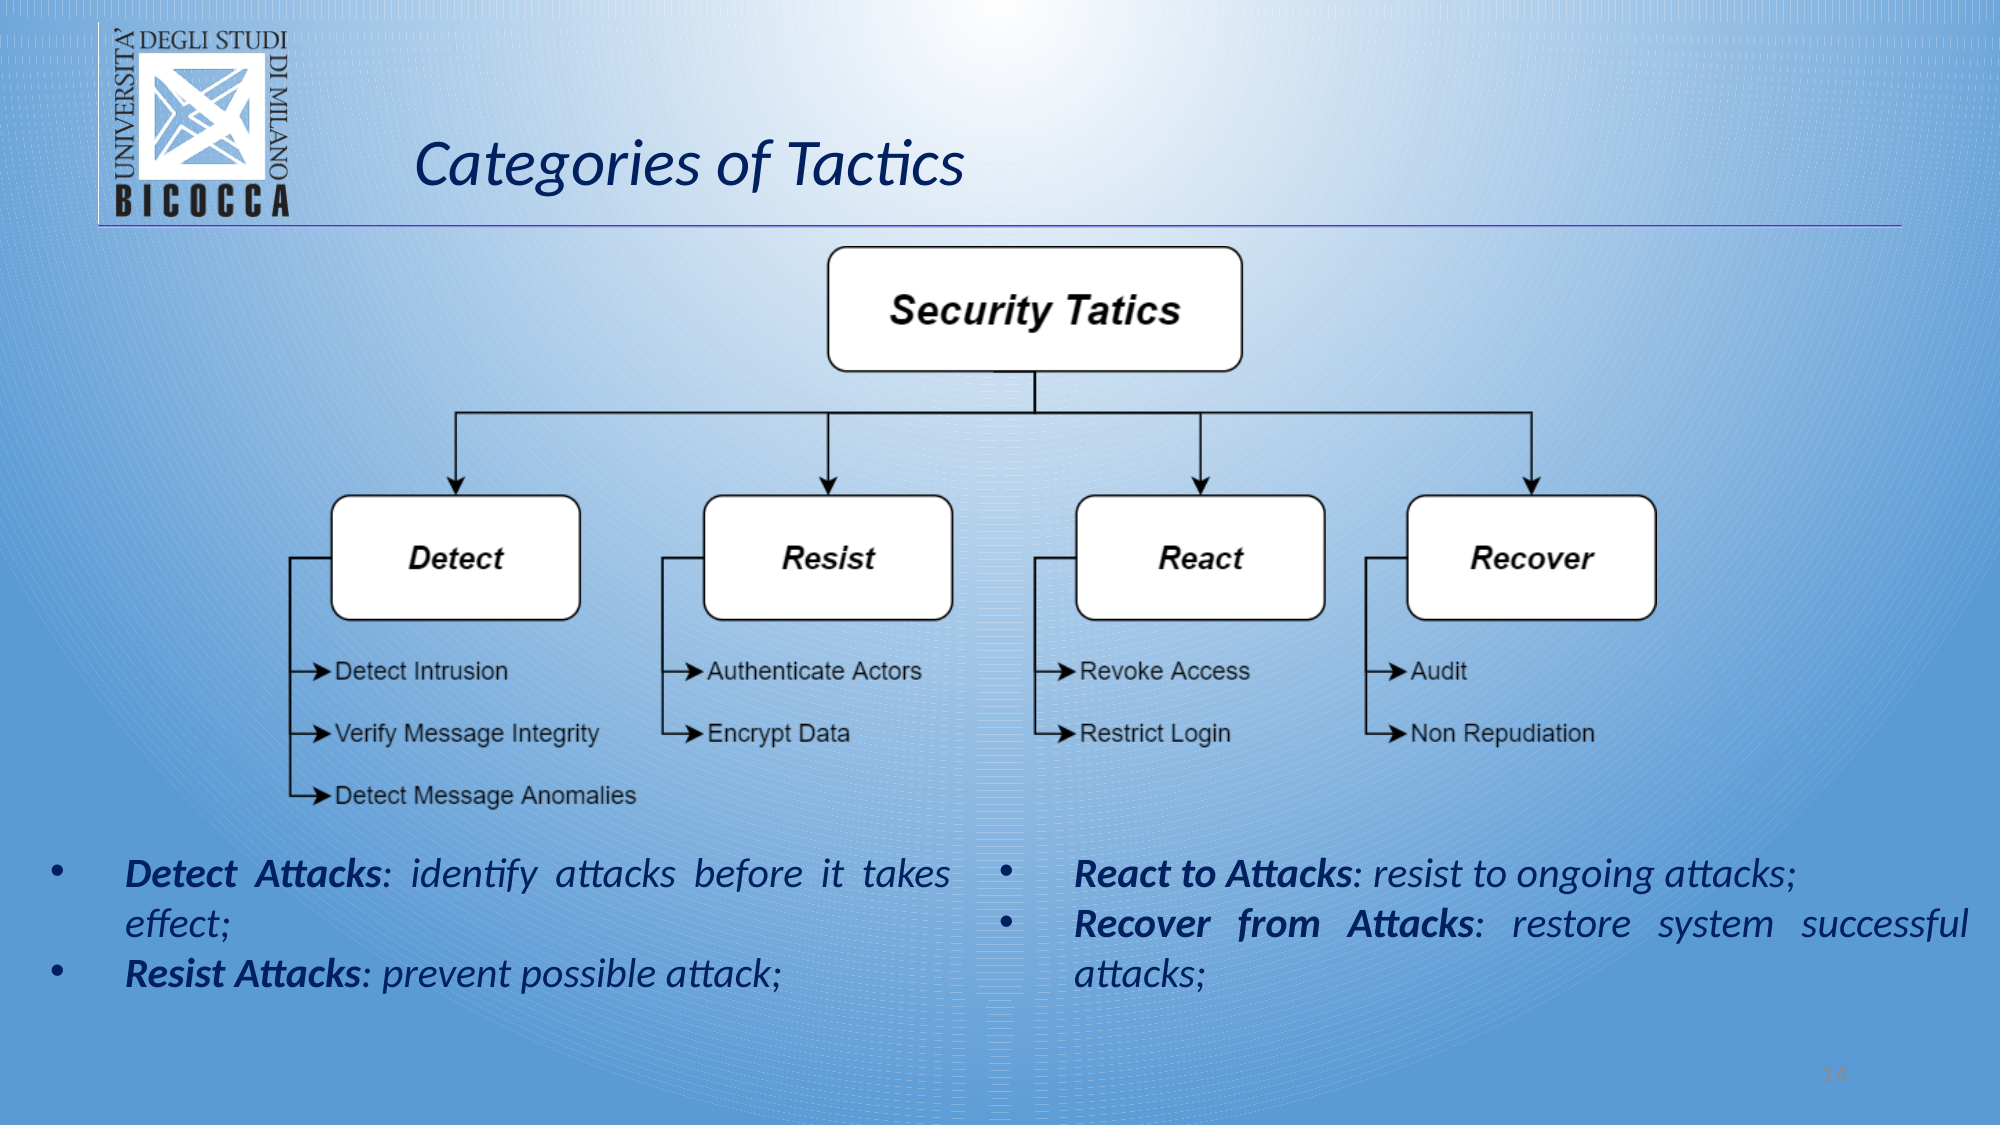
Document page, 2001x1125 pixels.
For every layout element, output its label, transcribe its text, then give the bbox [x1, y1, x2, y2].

text_box Categories of Tactics [399, 111, 981, 206]
picture [274, 246, 1657, 829]
text_box Detect Attacks: identify attacks before it takes effect; Resist Attacks: prevent possible attack; [35, 838, 966, 1003]
slide_number 14 [1412, 1042, 1863, 1103]
picture [98, 22, 302, 224]
text_box React to Attacks: resist to ongoing attacks; Recover from Attacks: restore system successful attacks; [984, 838, 1985, 1003]
